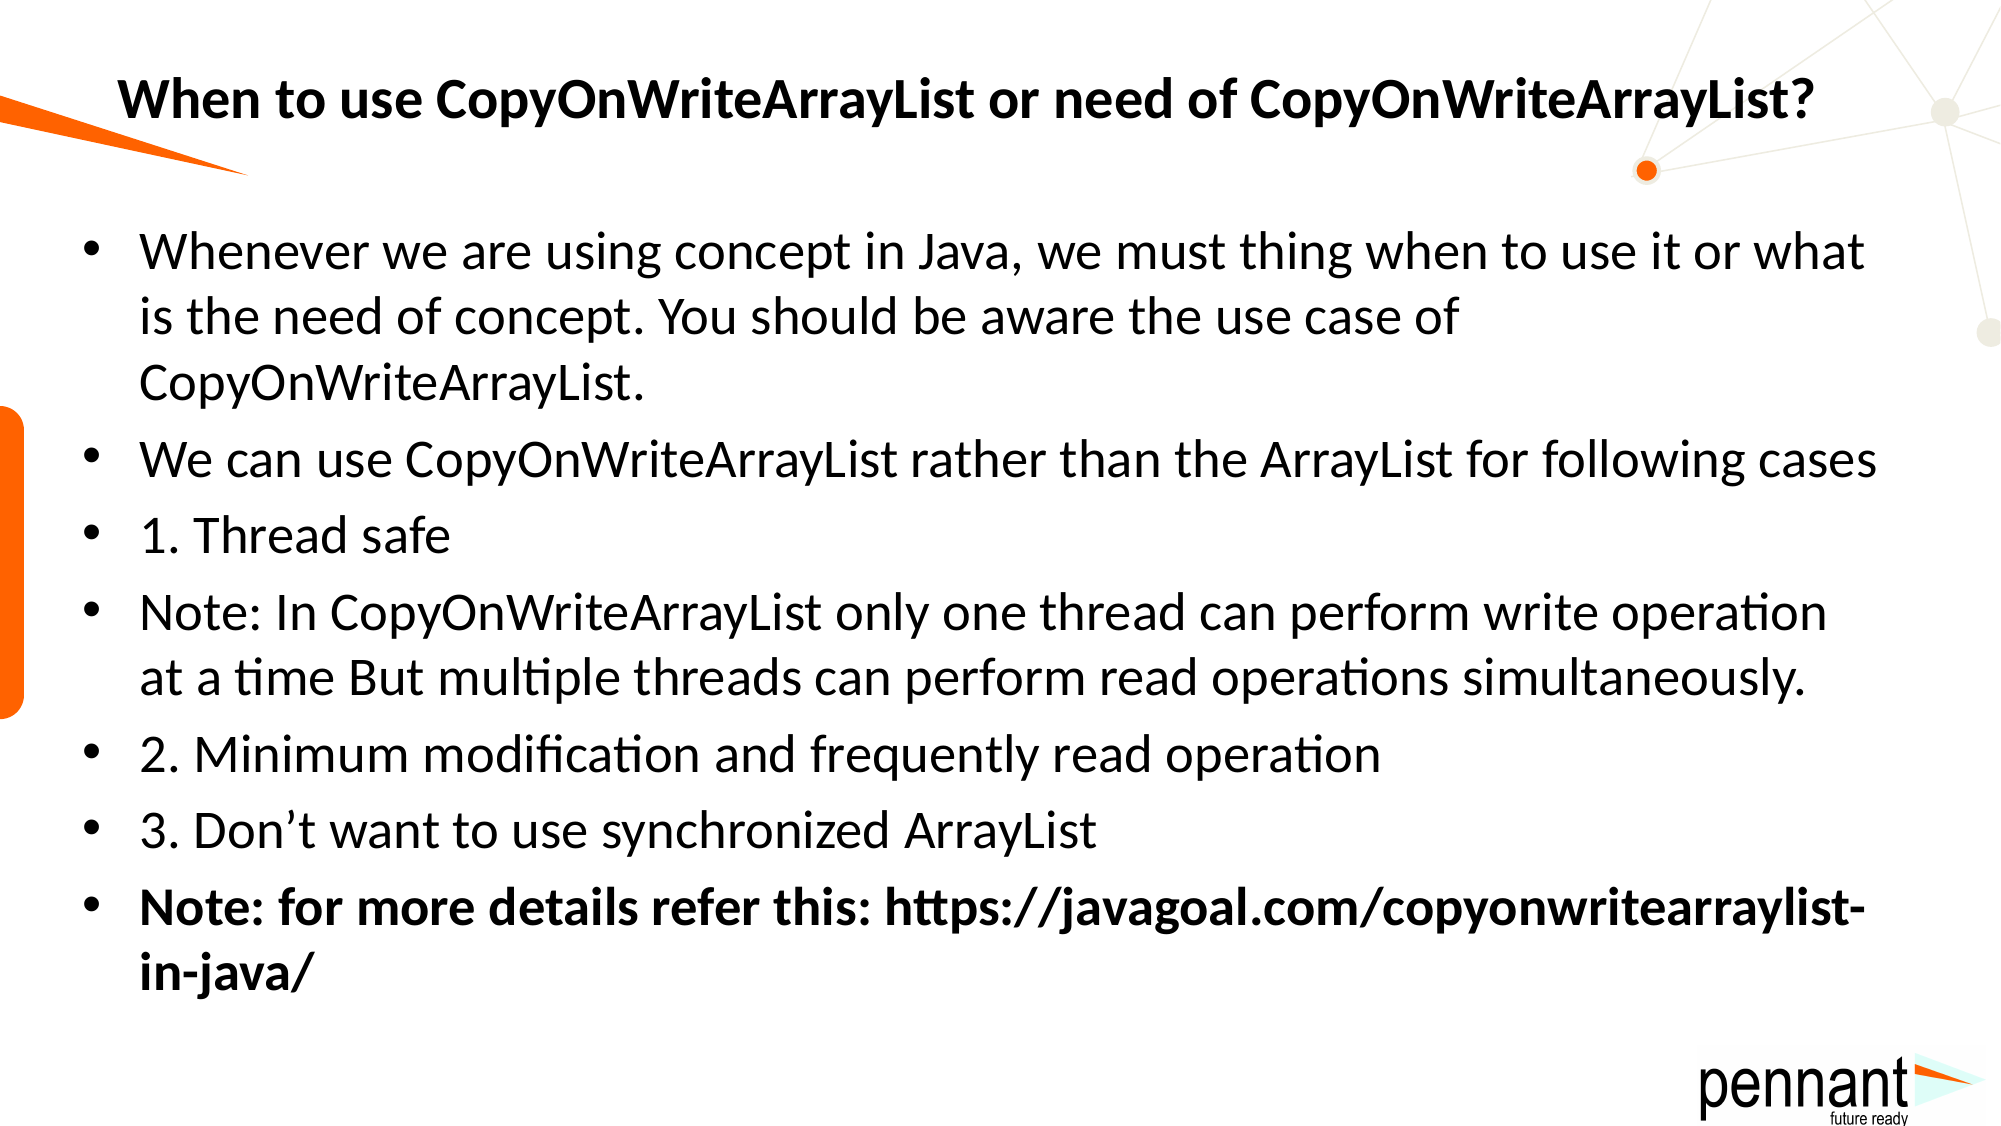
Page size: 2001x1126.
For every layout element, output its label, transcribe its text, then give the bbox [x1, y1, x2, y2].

list Whenever we are using concept in Java, we must thing when to use it or what is the need of concept. You should be aware the use case of CopyOnWriteArrayList. We can use CopyOnWriteArrayList rather than the ArrayList for following cases 1. Thread safe Note: In CopyOnWriteArrayList only one thread can perform write operation at a time But multiple threads can perform read operations simultaneously. 2. Minimum modification and frequently read operation 3. Don’t want to use synchronized ArrayList Note: for more details refer this: https://javagoal.com/copyonwritearraylist-in-java/ [67, 207, 1898, 1036]
picture [1697, 1045, 1986, 1126]
title When to use CopyOnWriteArrayList or need of CopyOnWriteArrayList? [67, 45, 1868, 146]
